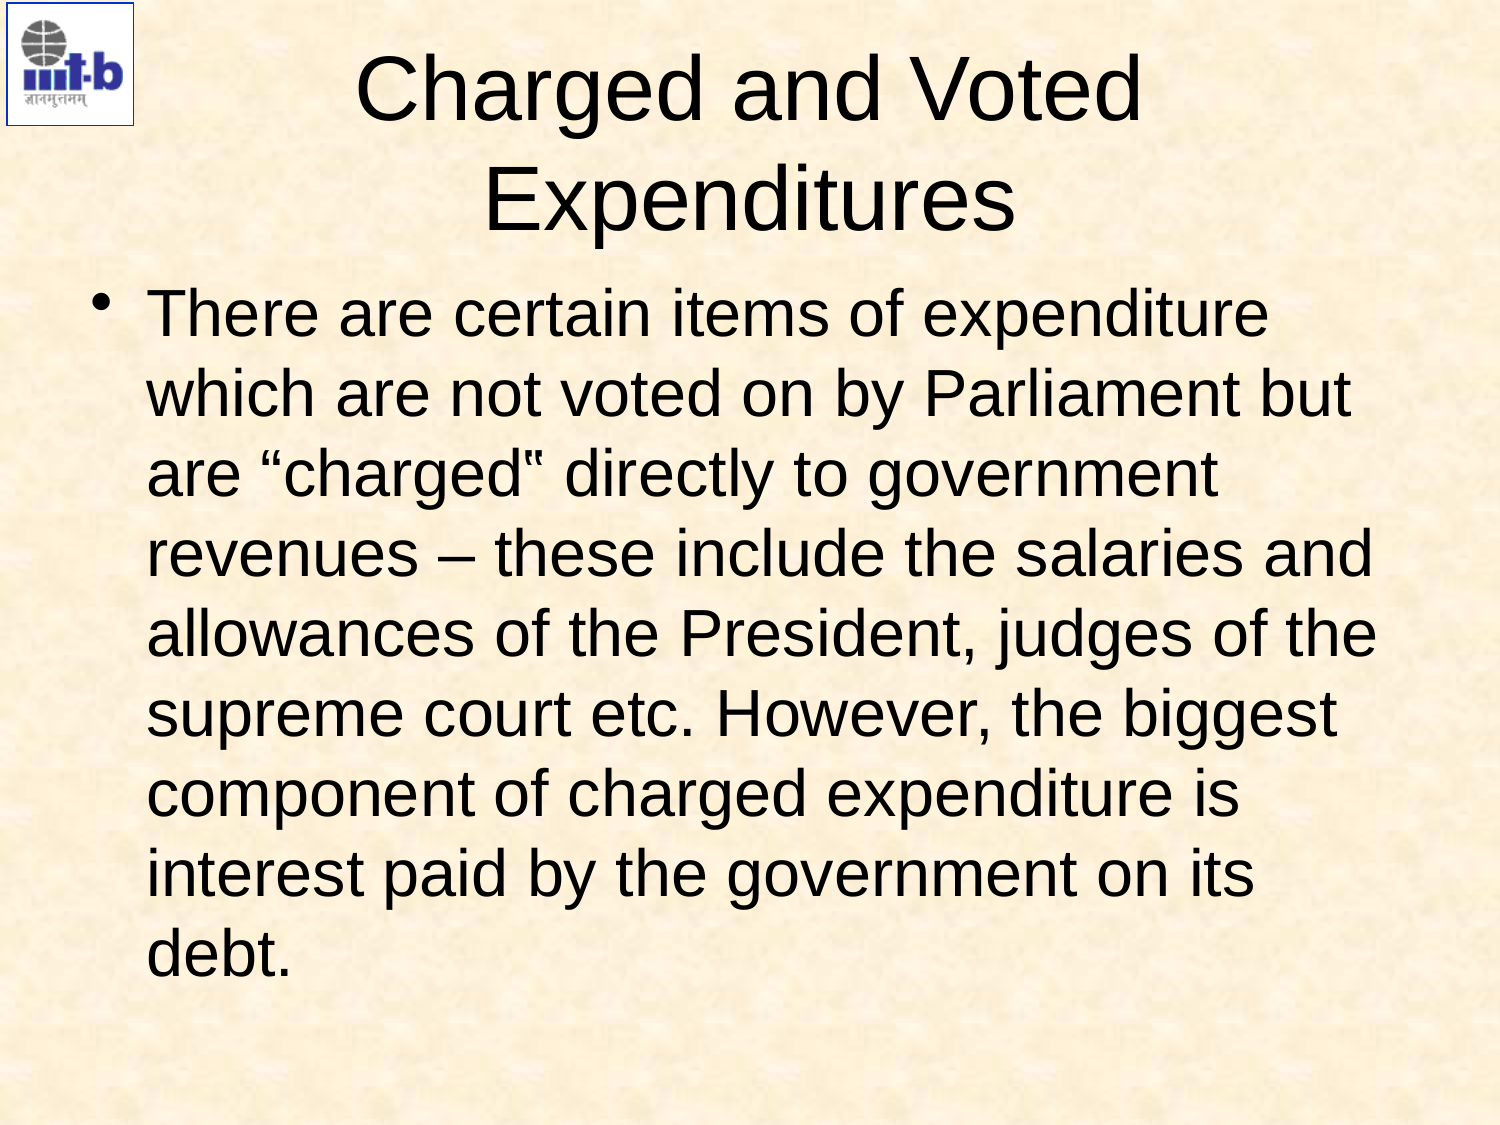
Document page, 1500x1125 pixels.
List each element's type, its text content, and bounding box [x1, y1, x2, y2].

title Charged and Voted Expenditures [75, 45, 1425, 233]
picture [0, 0, 1500, 1125]
list There are certain items of expenditure which are not voted on by Parliament but are “charged‟ directly to government revenues – these include the salaries and allowances of the President, judges of the supreme court etc. However, the biggest component of charged expenditure is interest paid by the government on its debt. [75, 262, 1425, 1005]
